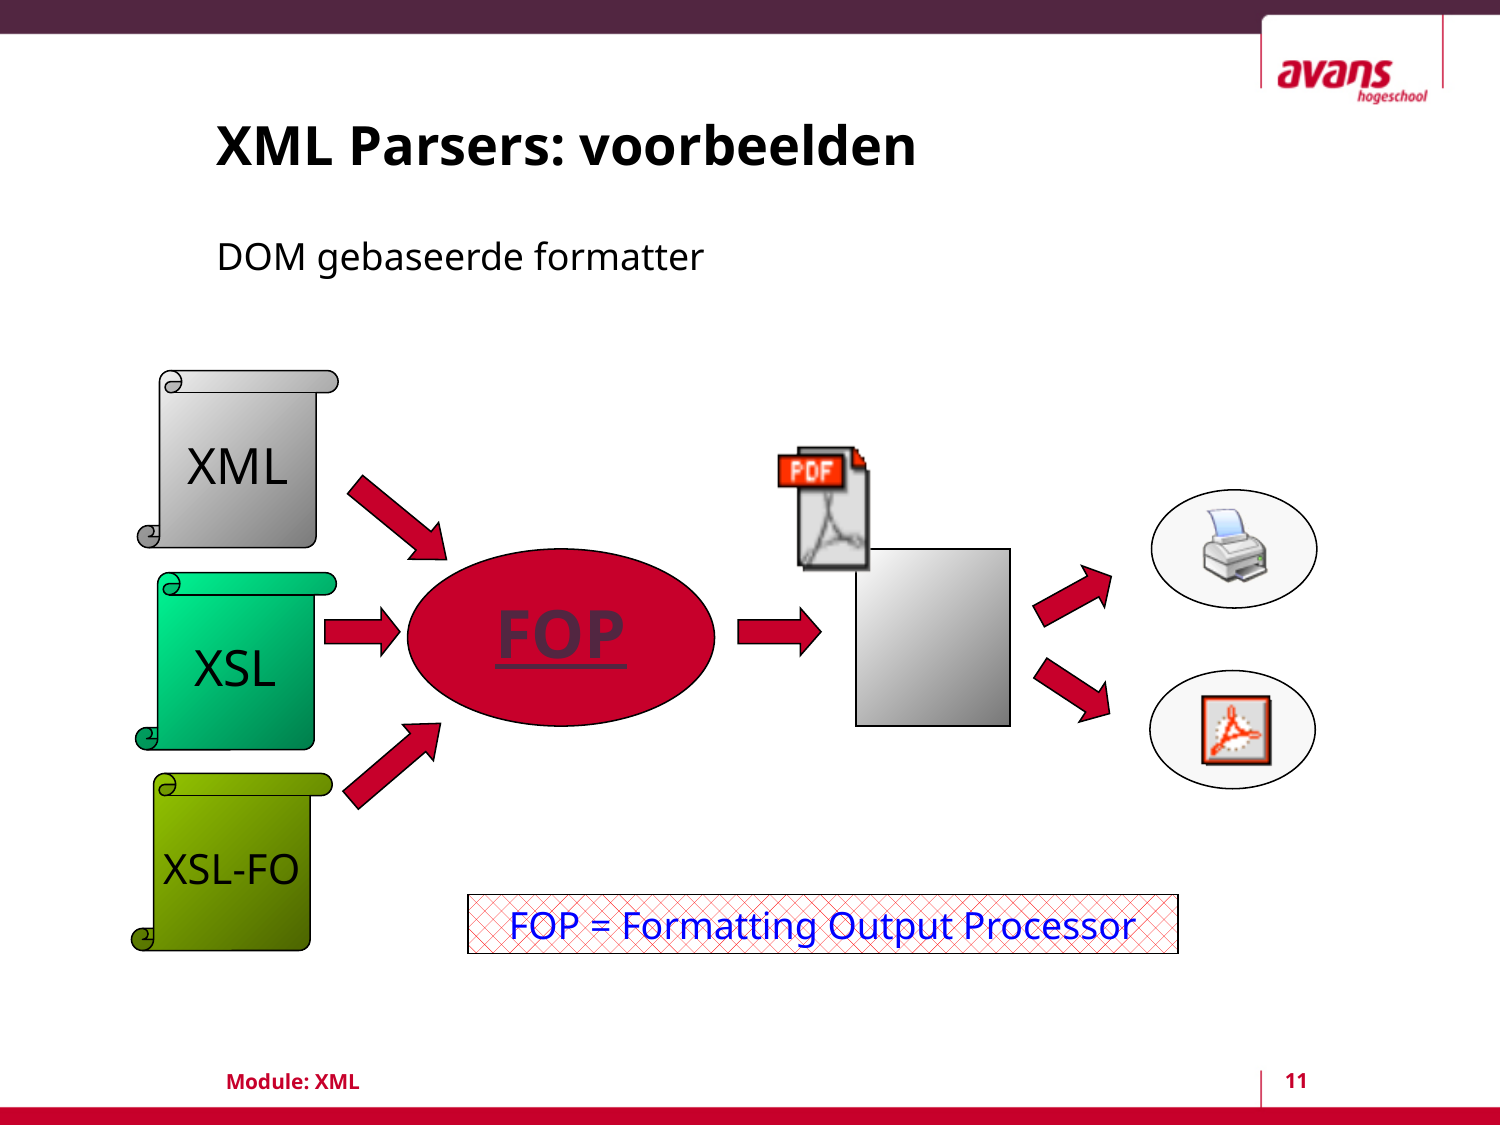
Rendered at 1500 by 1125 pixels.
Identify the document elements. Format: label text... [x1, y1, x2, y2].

list DOM gebaseerde formatter [201, 225, 1314, 904]
slide_number 11 [1269, 1060, 1420, 1103]
text_box [1188, 500, 1317, 609]
text_box [1032, 565, 1112, 627]
text_box [342, 723, 441, 810]
text_box [1189, 489, 1279, 499]
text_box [1149, 670, 1316, 789]
picture [0, 0, 1500, 1125]
text_box [1151, 501, 1184, 596]
text_box [1033, 658, 1110, 723]
text_box [347, 475, 447, 560]
text_box [738, 619, 767, 644]
text_box FOP = Formatting Output Processor [468, 894, 1178, 954]
text_box [324, 608, 400, 656]
text_box XSL-FO [131, 773, 333, 951]
text_box XSL [135, 572, 337, 750]
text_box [772, 439, 1011, 727]
text_box FOP [407, 548, 715, 727]
text_box XML [137, 370, 339, 548]
title XML Parsers: voorbeelden [201, 103, 1314, 200]
